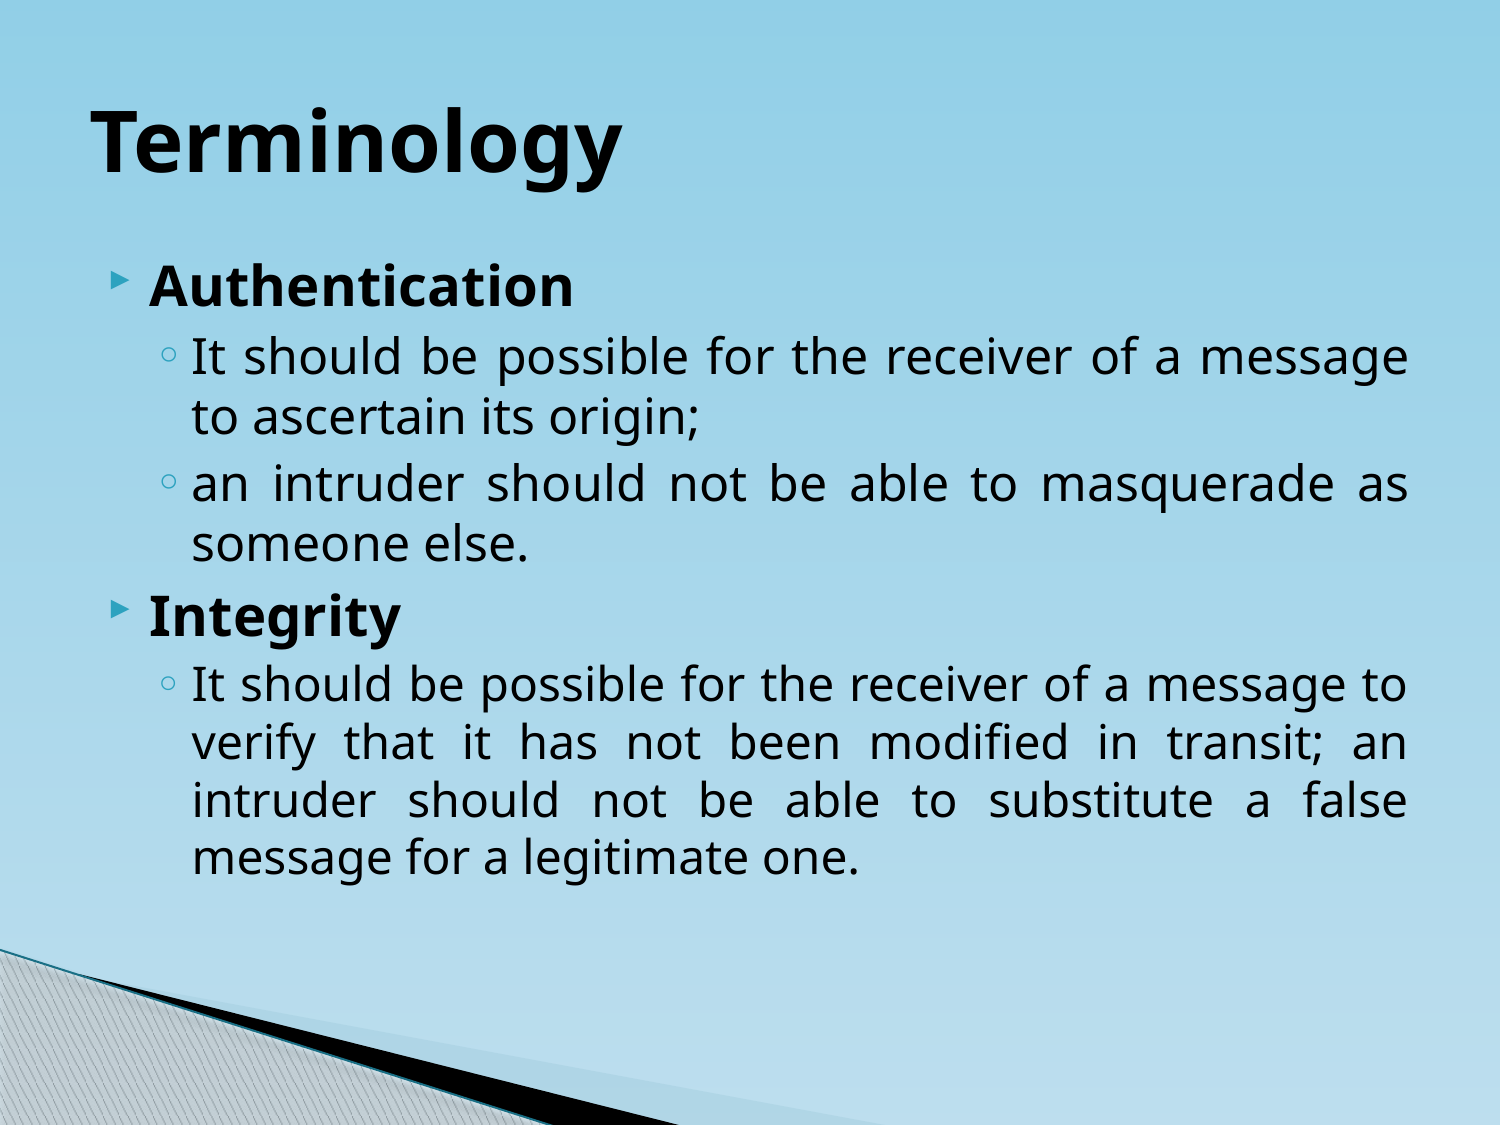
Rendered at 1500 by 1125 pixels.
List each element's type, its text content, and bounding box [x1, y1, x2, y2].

title Terminology [75, 45, 1425, 233]
list Authentication It should be possible for the receiver of a message to ascertain its origin; an intruder should not be able to masquerade as someone else. Integrity It should be possible for the receiver of a message to verify that it has not been modified in transit; an intruder should not be able to substitute a false message for a legitimate one. [75, 243, 1425, 986]
